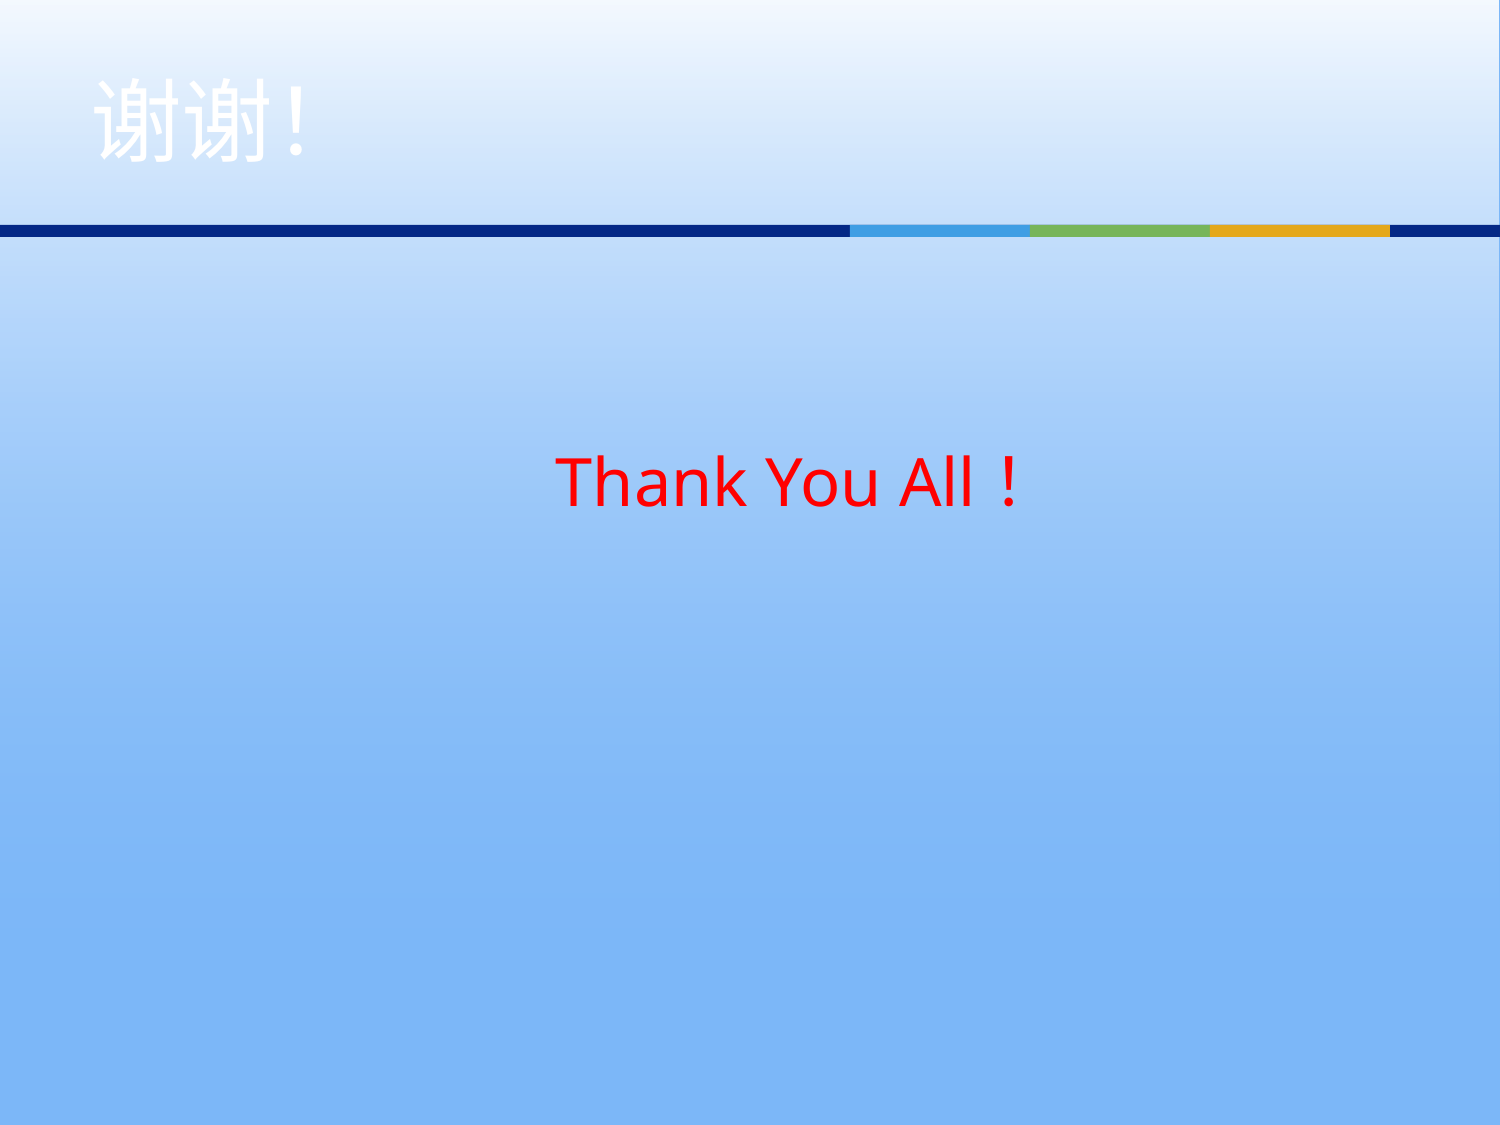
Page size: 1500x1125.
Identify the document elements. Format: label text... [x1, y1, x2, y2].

title 谢谢！ [75, 24, 1425, 213]
list Thank You All！ [75, 246, 1425, 1005]
